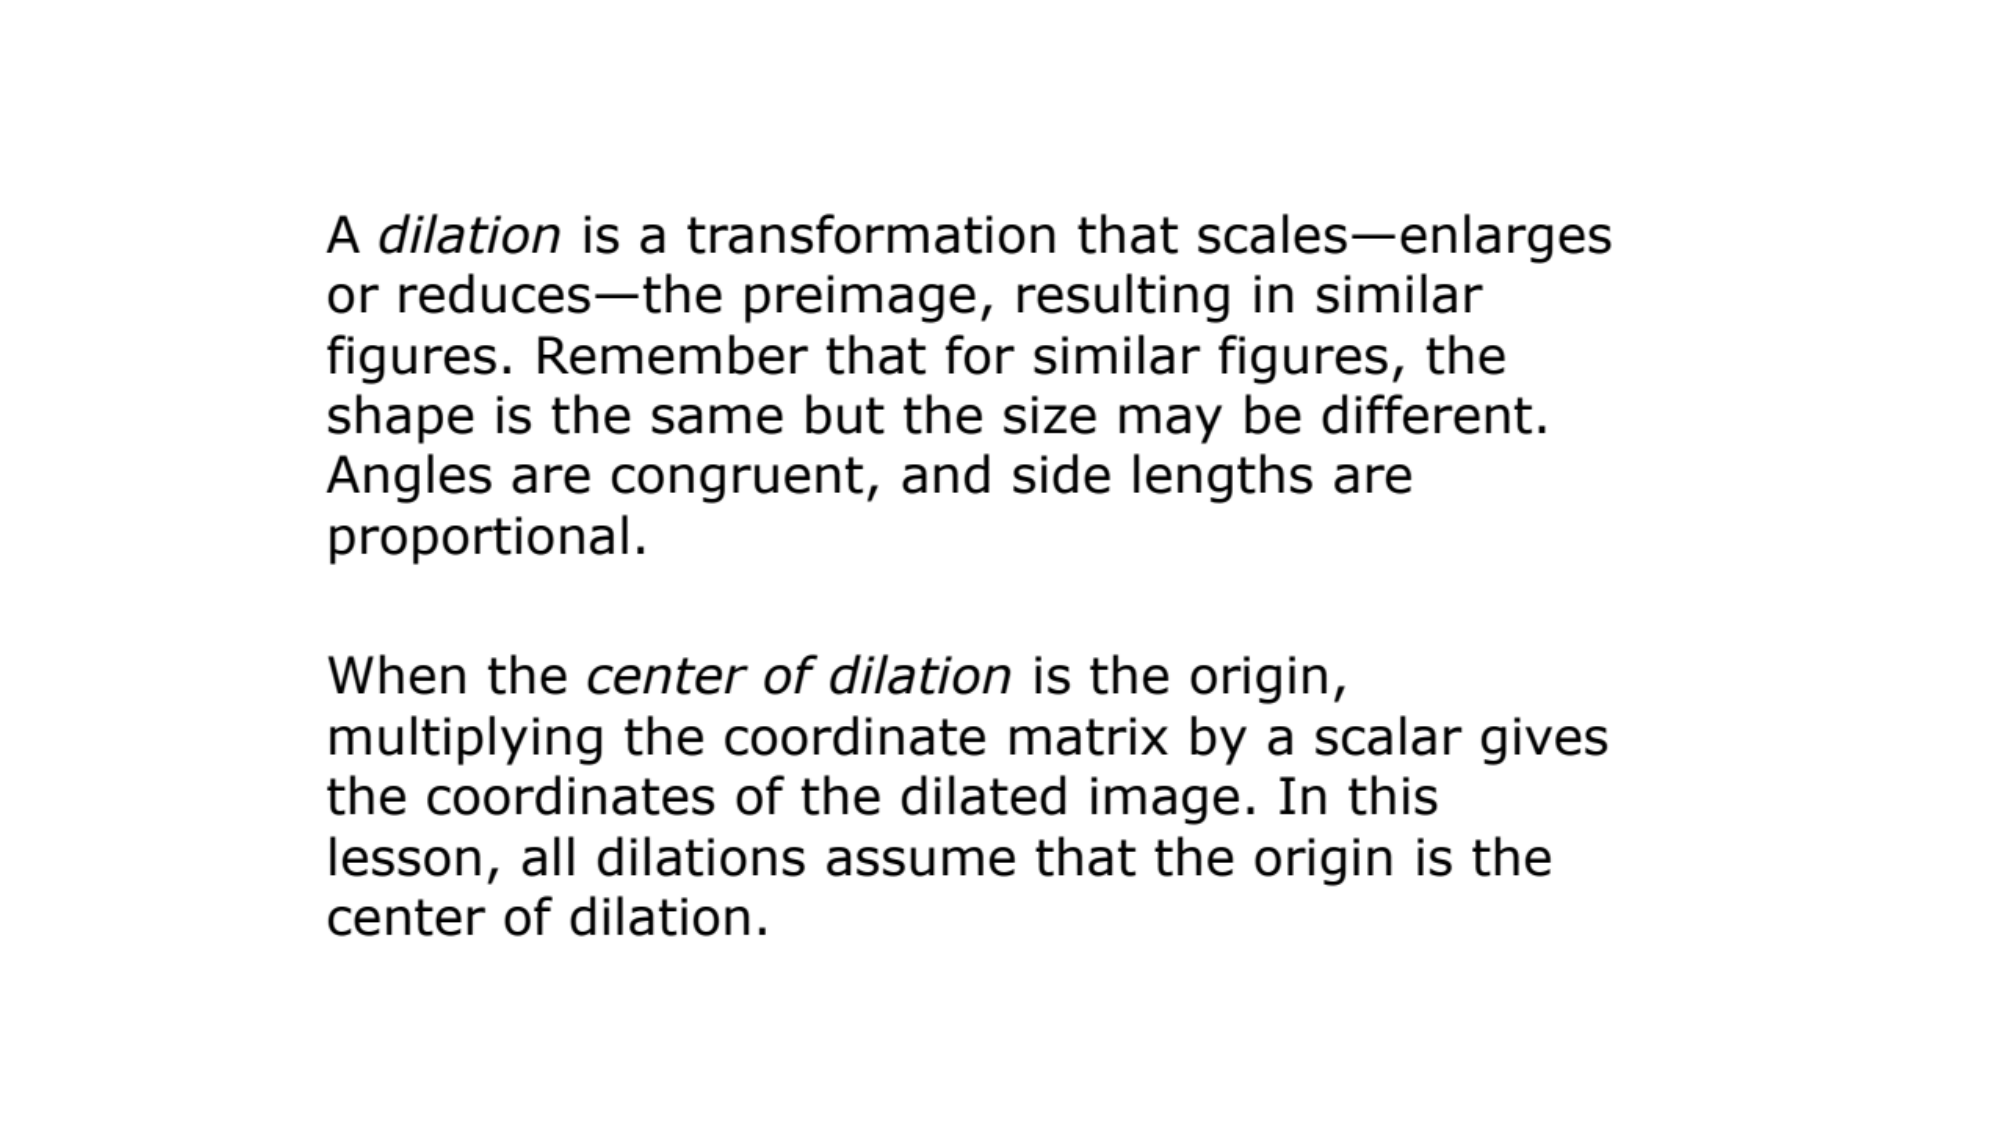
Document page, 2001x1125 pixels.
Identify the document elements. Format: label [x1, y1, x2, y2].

picture [249, 0, 1750, 1125]
